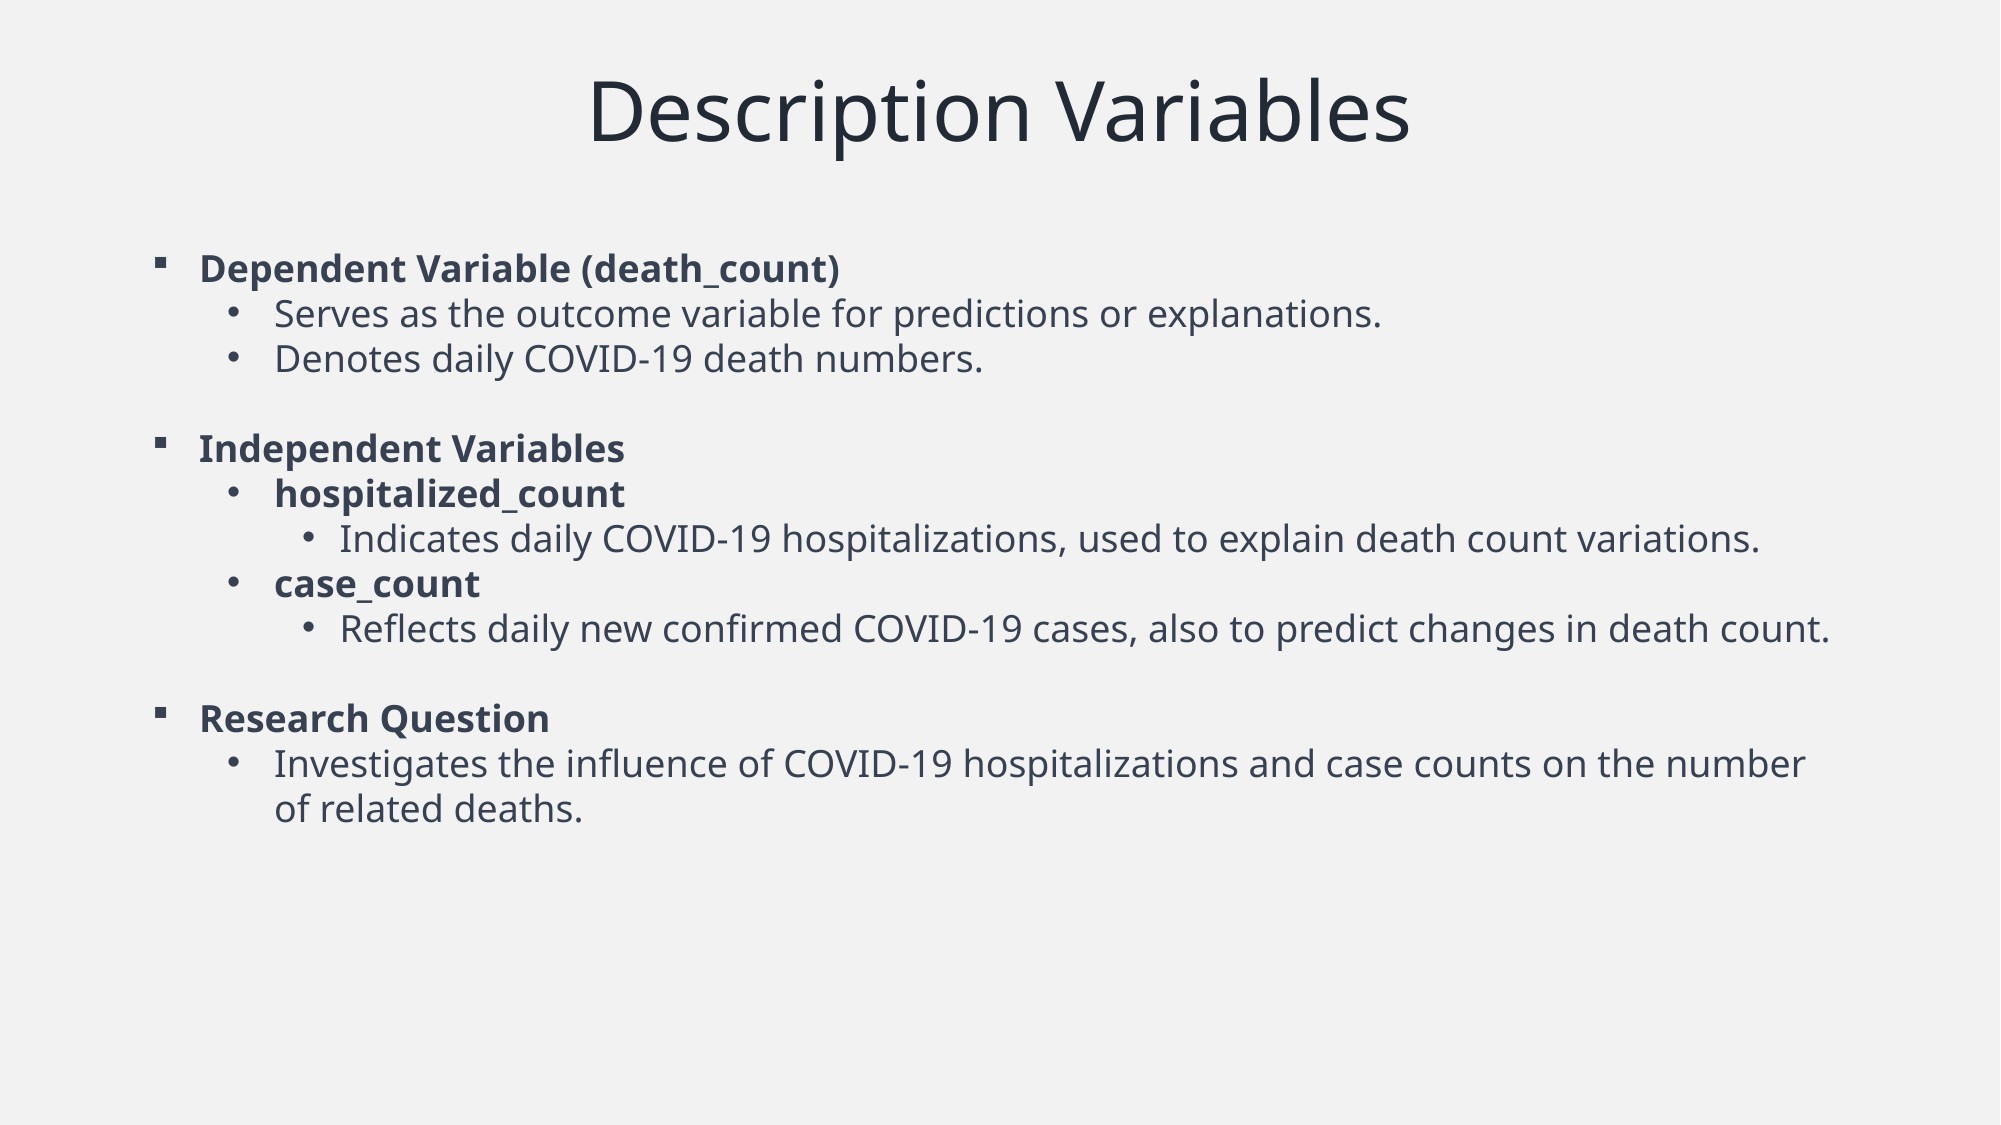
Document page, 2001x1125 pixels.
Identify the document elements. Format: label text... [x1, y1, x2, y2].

title Description Variables [137, 59, 1863, 169]
text_box Dependent Variable (death_count) Serves as the outcome variable for predictions or explanations. Denotes daily COVID-19 death numbers. Independent Variables hospitalized_count Indicates daily COVID-19 hospitalizations, used to explain death count variations. case_count Reflects daily new confirmed COVID-19 cases, also to predict changes in death count. Research Question Investigates the influence of COVID-19 hospitalizations and case counts on the number of related deaths. [137, 237, 1863, 837]
